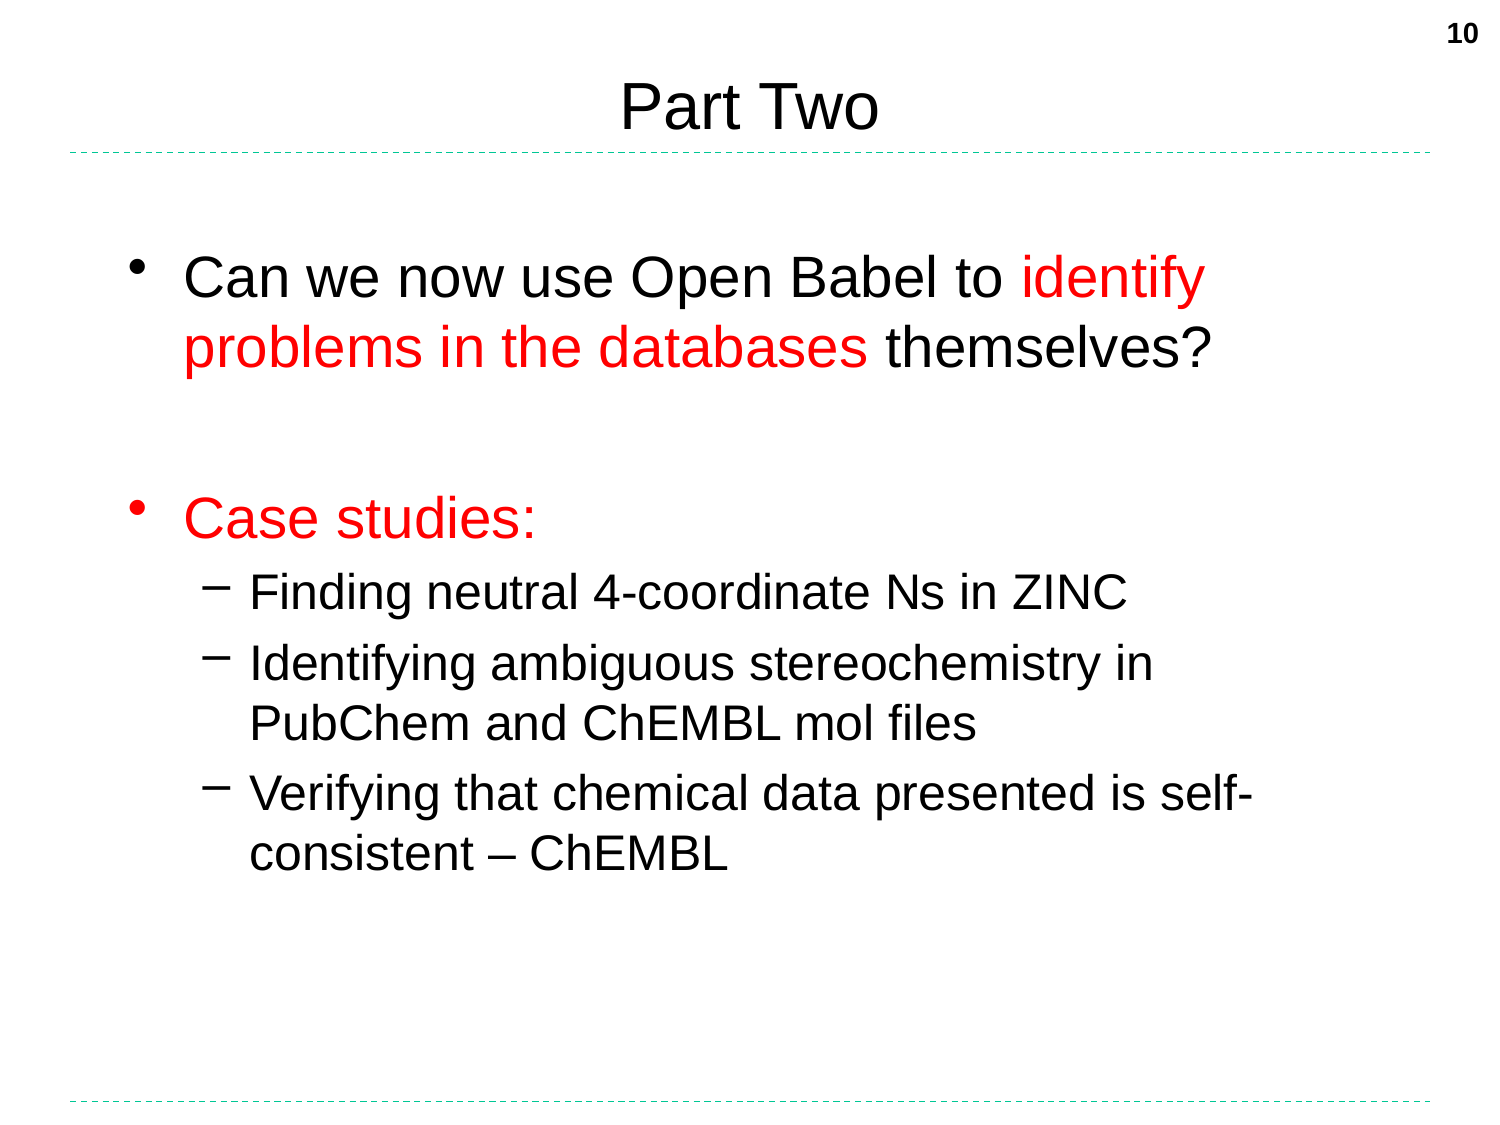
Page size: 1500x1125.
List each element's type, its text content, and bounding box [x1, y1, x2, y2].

title Part Two [112, 52, 1388, 153]
slide_number 10 [1387, 7, 1495, 83]
list Can we now use Open Babel to identify problems in the databases themselves? Case studies: Finding neutral 4-coordinate Ns in ZINC Identifying ambiguous stereochemistry in PubChem and ChEMBL mol files Verifying that chemical data presented is self-consistent – ChEMBL [112, 231, 1388, 941]
